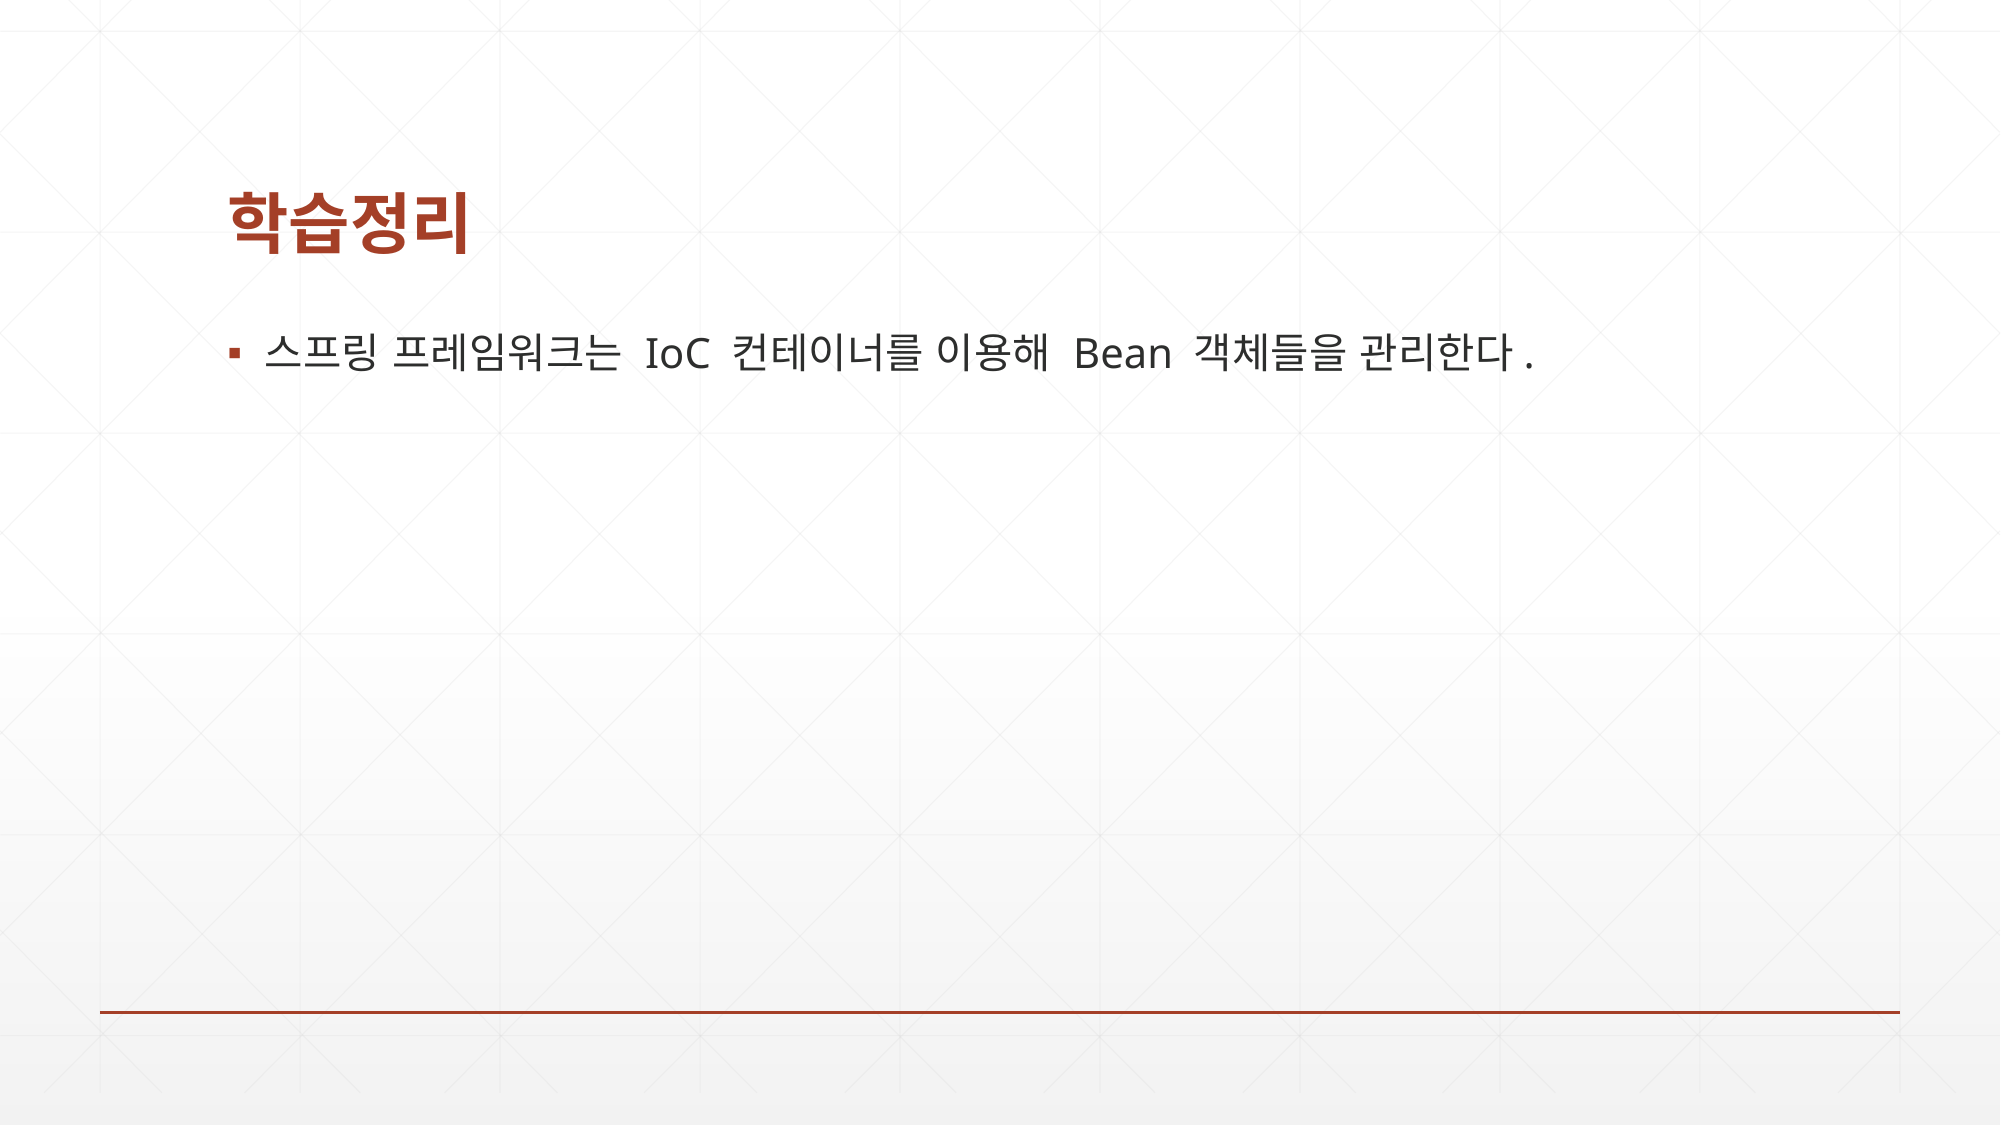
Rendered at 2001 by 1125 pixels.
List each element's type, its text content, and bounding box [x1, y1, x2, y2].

title 학습정리 [212, 82, 1788, 271]
list 스프링 프레임워크는 IoC 컨테이너를 이용해 Bean 객체들을 관리한다. [212, 324, 1788, 950]
